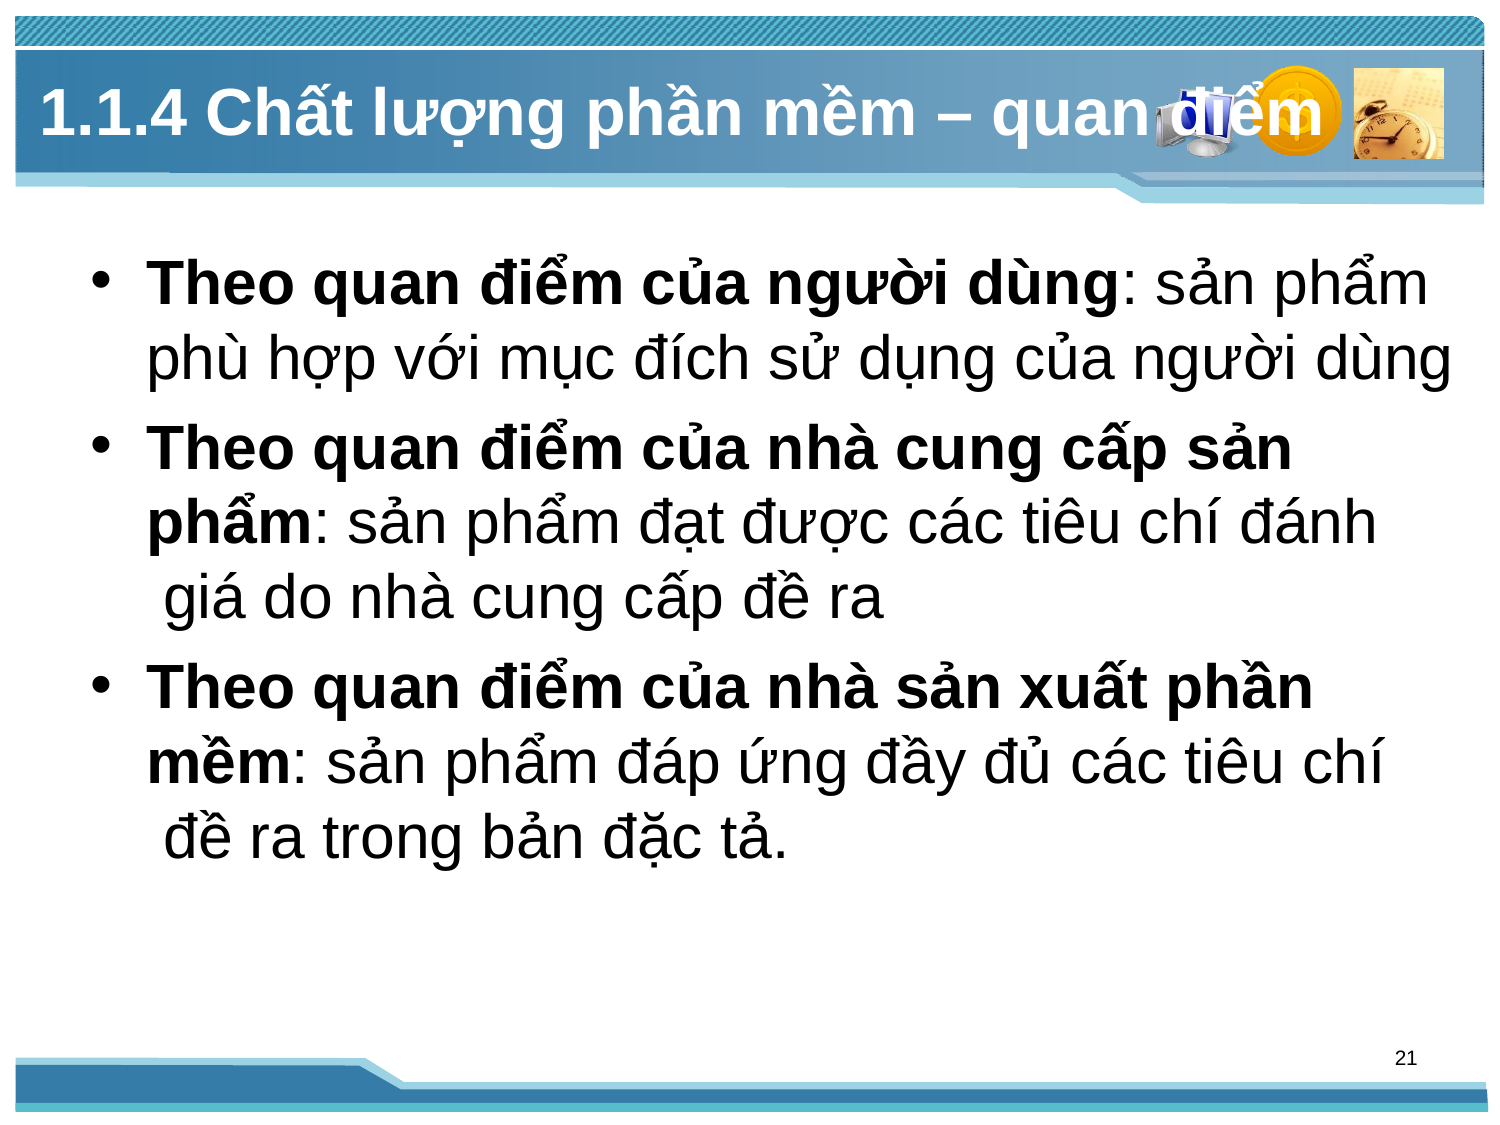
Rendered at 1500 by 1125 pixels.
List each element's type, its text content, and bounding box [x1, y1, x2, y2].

picture [15, 16, 1485, 46]
picture [1329, 181, 1485, 188]
title 1.1.4 Chất lượng phần mềm – quan điểm [37, 66, 1329, 257]
picture [15, 50, 1485, 188]
slide_number 21 [1388, 1044, 1424, 1125]
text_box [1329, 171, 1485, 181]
text_box Theo quan điểm của người dùng: sản phẩm phù hợp với mục đích sử dụng của người dùng Theo quan điểm của nhà cung cấp sản phẩm: sản phẩm đạt được các tiêu chí đánh giá do nhà cung cấp đề ra Theo quan điểm của nhà sản xuất phần mềm: sản phẩm đáp ứng đầy đủ các tiêu chí đề ra trong bản đặc tả. [87, 239, 1459, 872]
